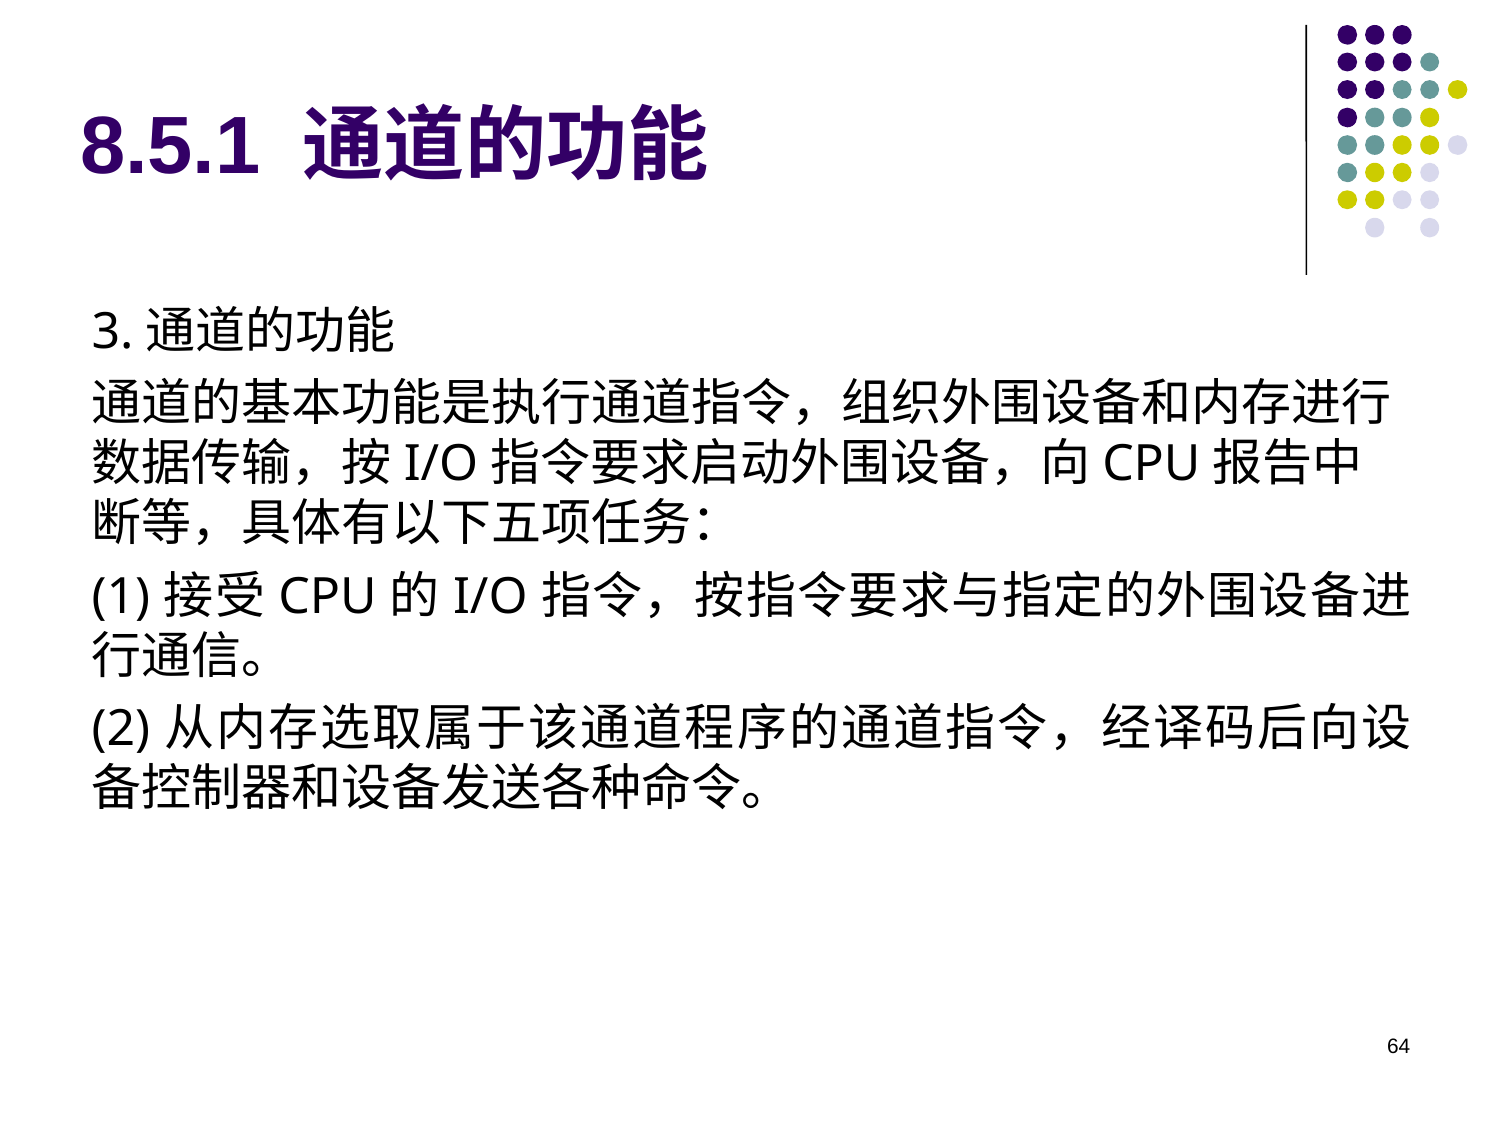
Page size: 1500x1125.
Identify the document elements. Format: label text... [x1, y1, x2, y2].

title 8.5.1 通道的功能 [64, 78, 776, 198]
list 3.通道的功能 通道的基本功能是执行通道指令，组织外围设备和内存进行数据传输，按I/O指令要求启动外围设备，向CPU报告中断等，具体有以下五项任务： (1)接受CPU的I/O指令，按指令要求与指定的外围设备进行通信。 (2)从内存选取属于该通道程序的通道指令，经译码后向设备控制器和设备发送各种命令。 [76, 290, 1427, 870]
slide_number 64 [1074, 1024, 1426, 1101]
